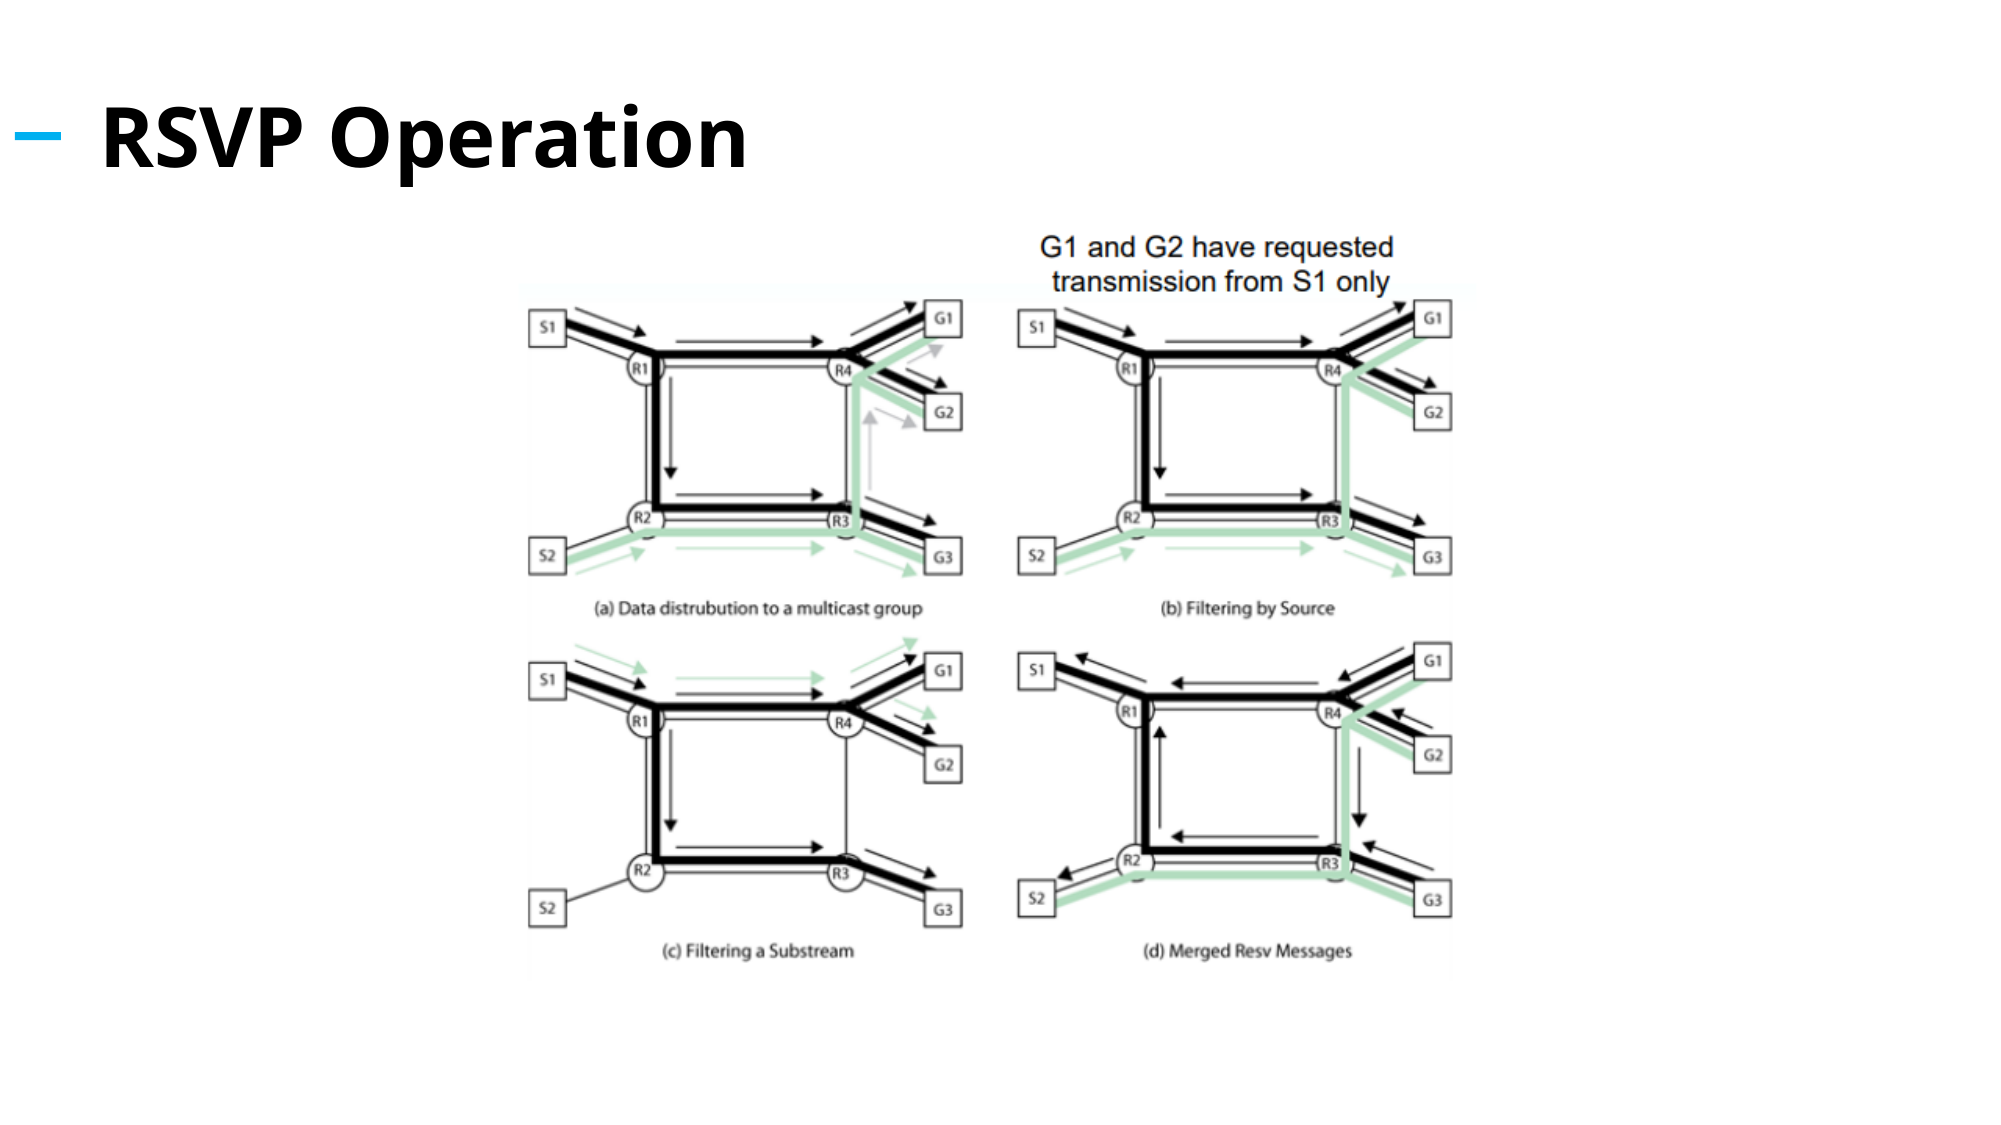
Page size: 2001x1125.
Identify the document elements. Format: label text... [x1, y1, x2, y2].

title RSVP Operation [84, 31, 1916, 249]
text_box [14, 131, 62, 141]
picture [505, 233, 1495, 1003]
